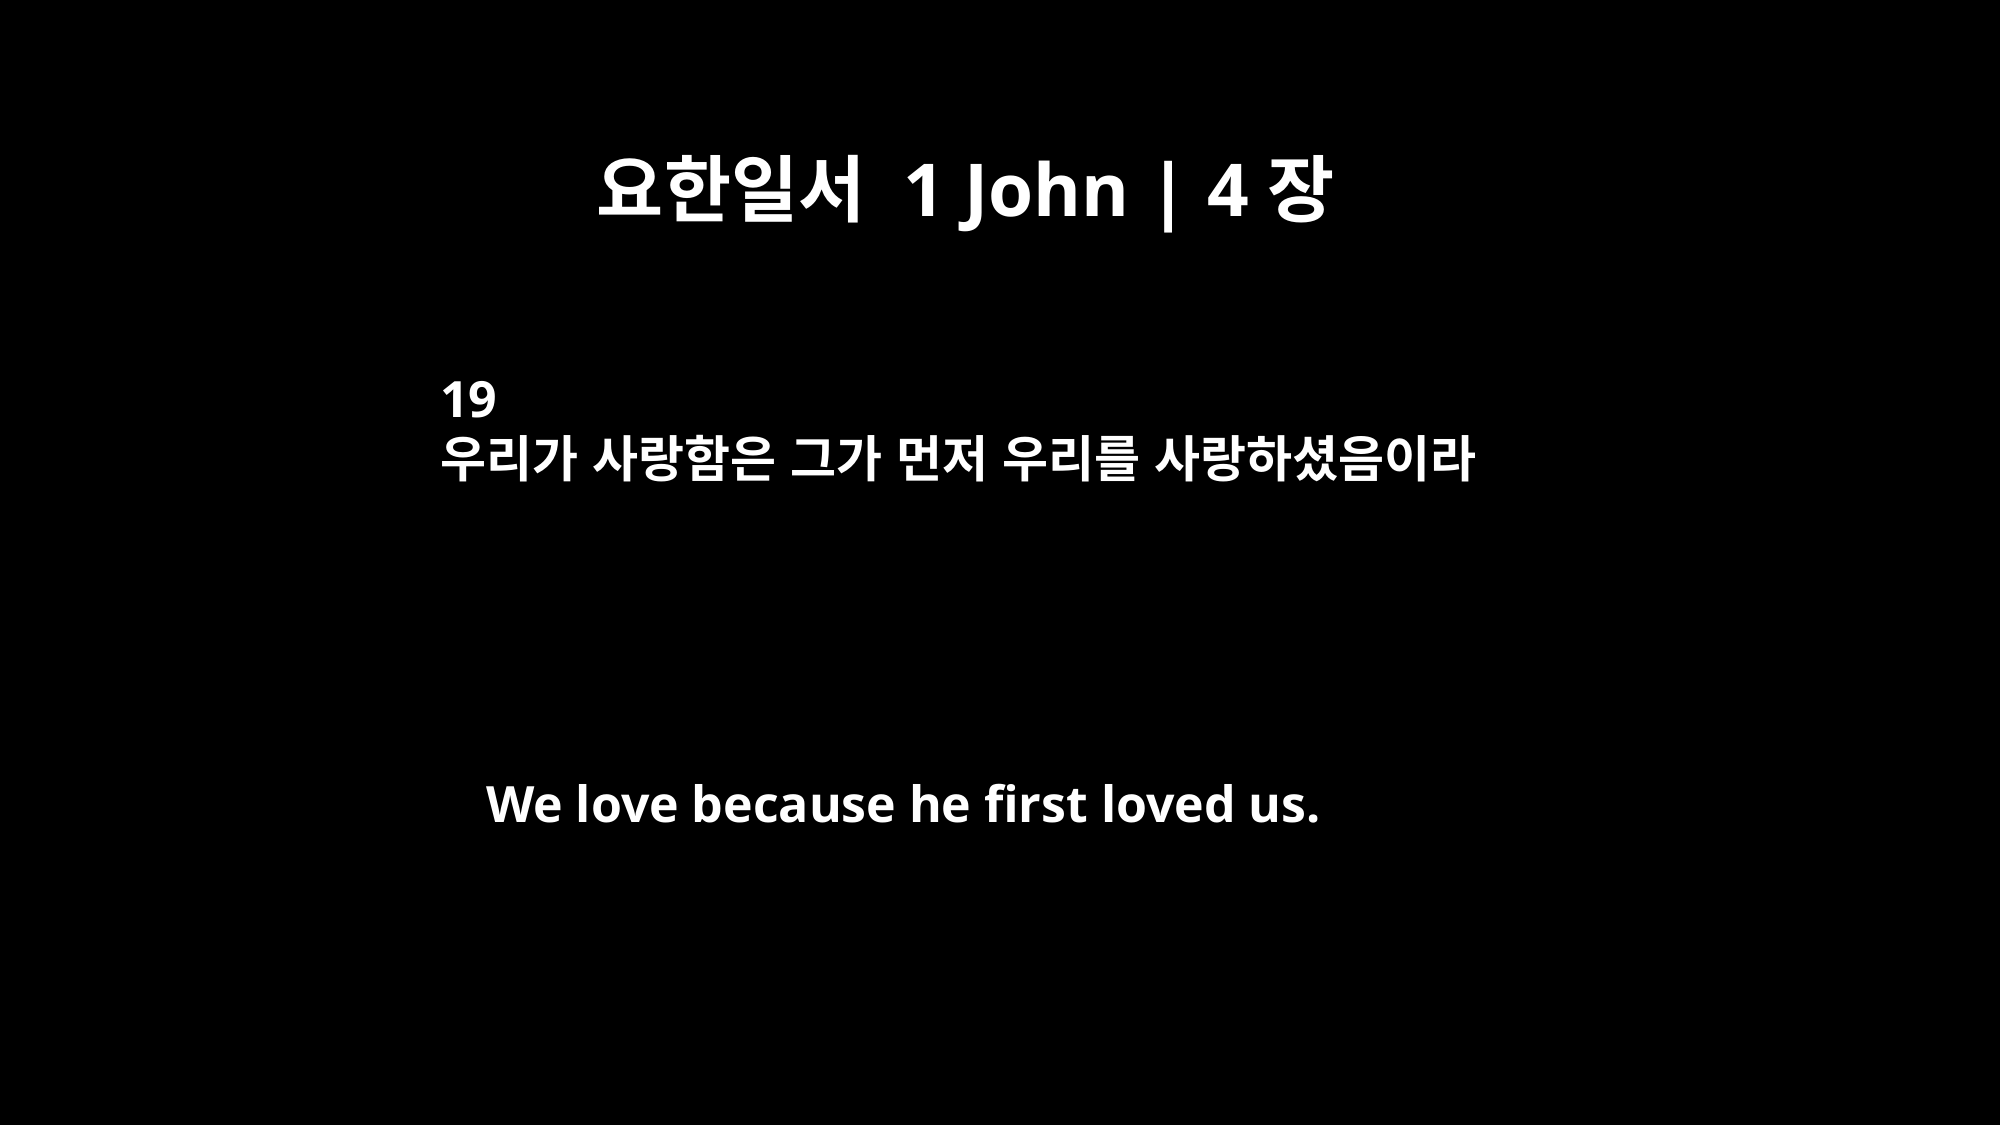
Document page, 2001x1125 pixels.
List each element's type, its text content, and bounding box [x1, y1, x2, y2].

text_box We love because he first loved us. [471, 764, 1337, 840]
text_box 19 우리가 사랑함은 그가 먼저 우리를 사랑하셨음이라 [425, 359, 1492, 495]
text_box 요한일서 1 John | 4장 [582, 136, 1350, 239]
